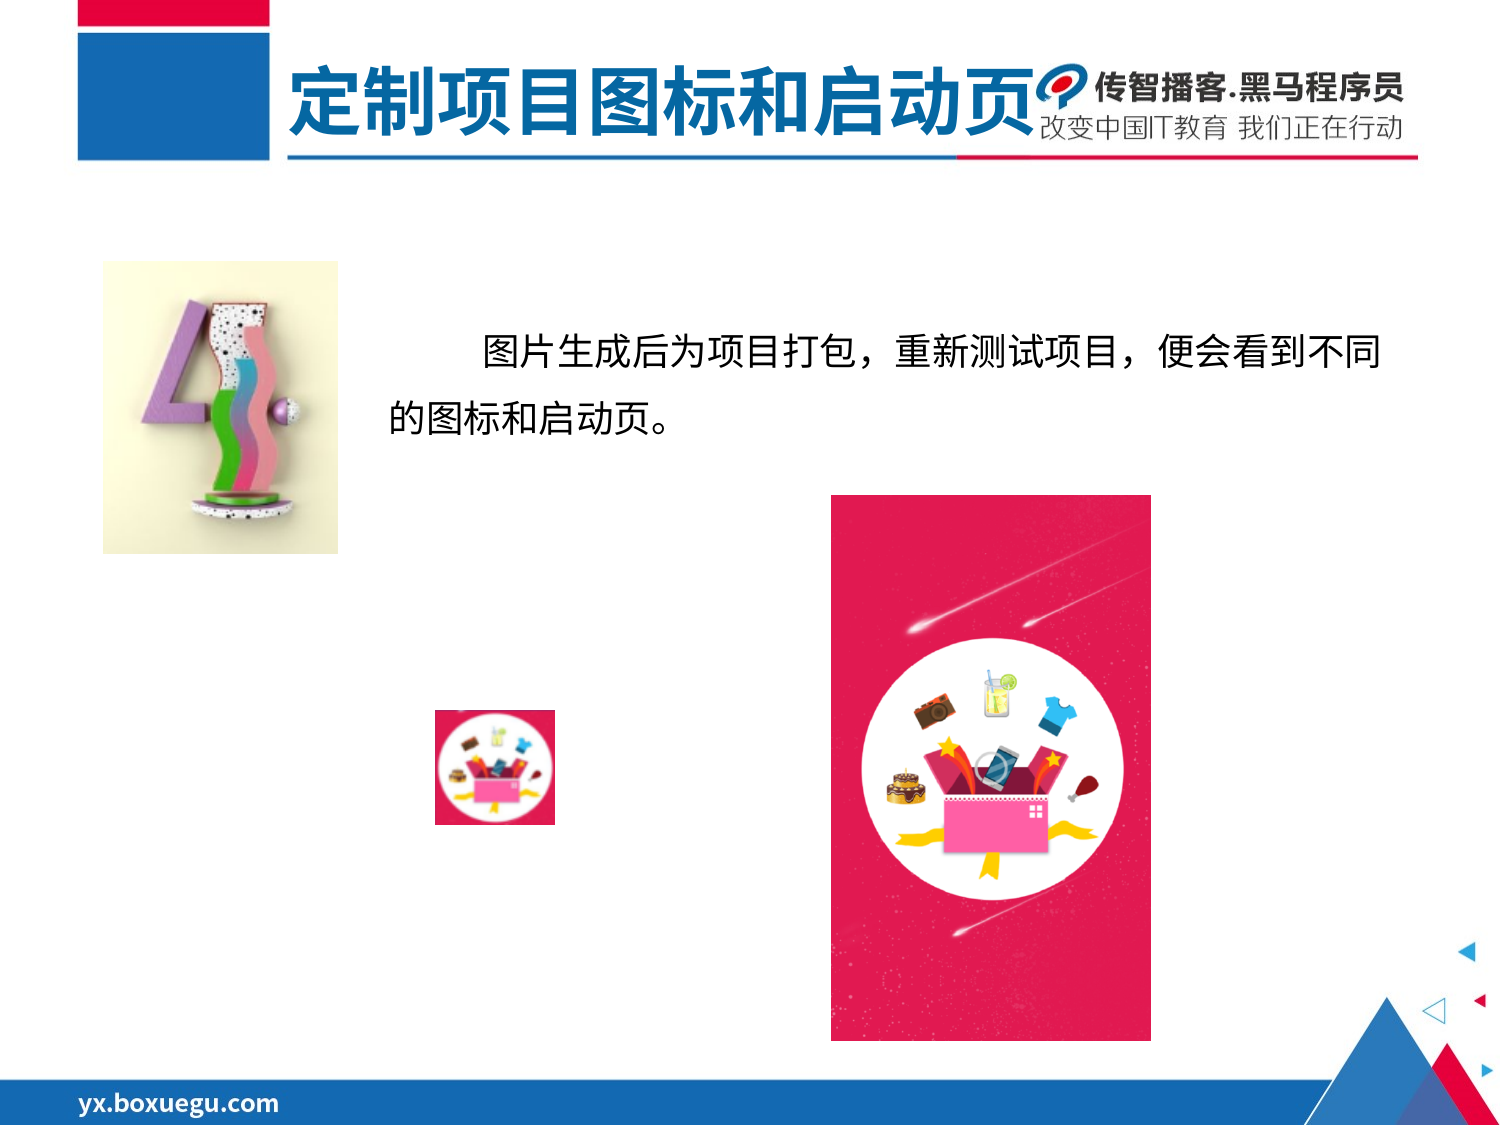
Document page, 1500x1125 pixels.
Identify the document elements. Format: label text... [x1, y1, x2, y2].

picture [0, 0, 1500, 1125]
text_box 定制项目图标和启动页 [272, 39, 1500, 159]
text_box 图片生成后为项目打包，重新测试项目，便会看到不同的图标和启动页。 [373, 297, 1399, 448]
